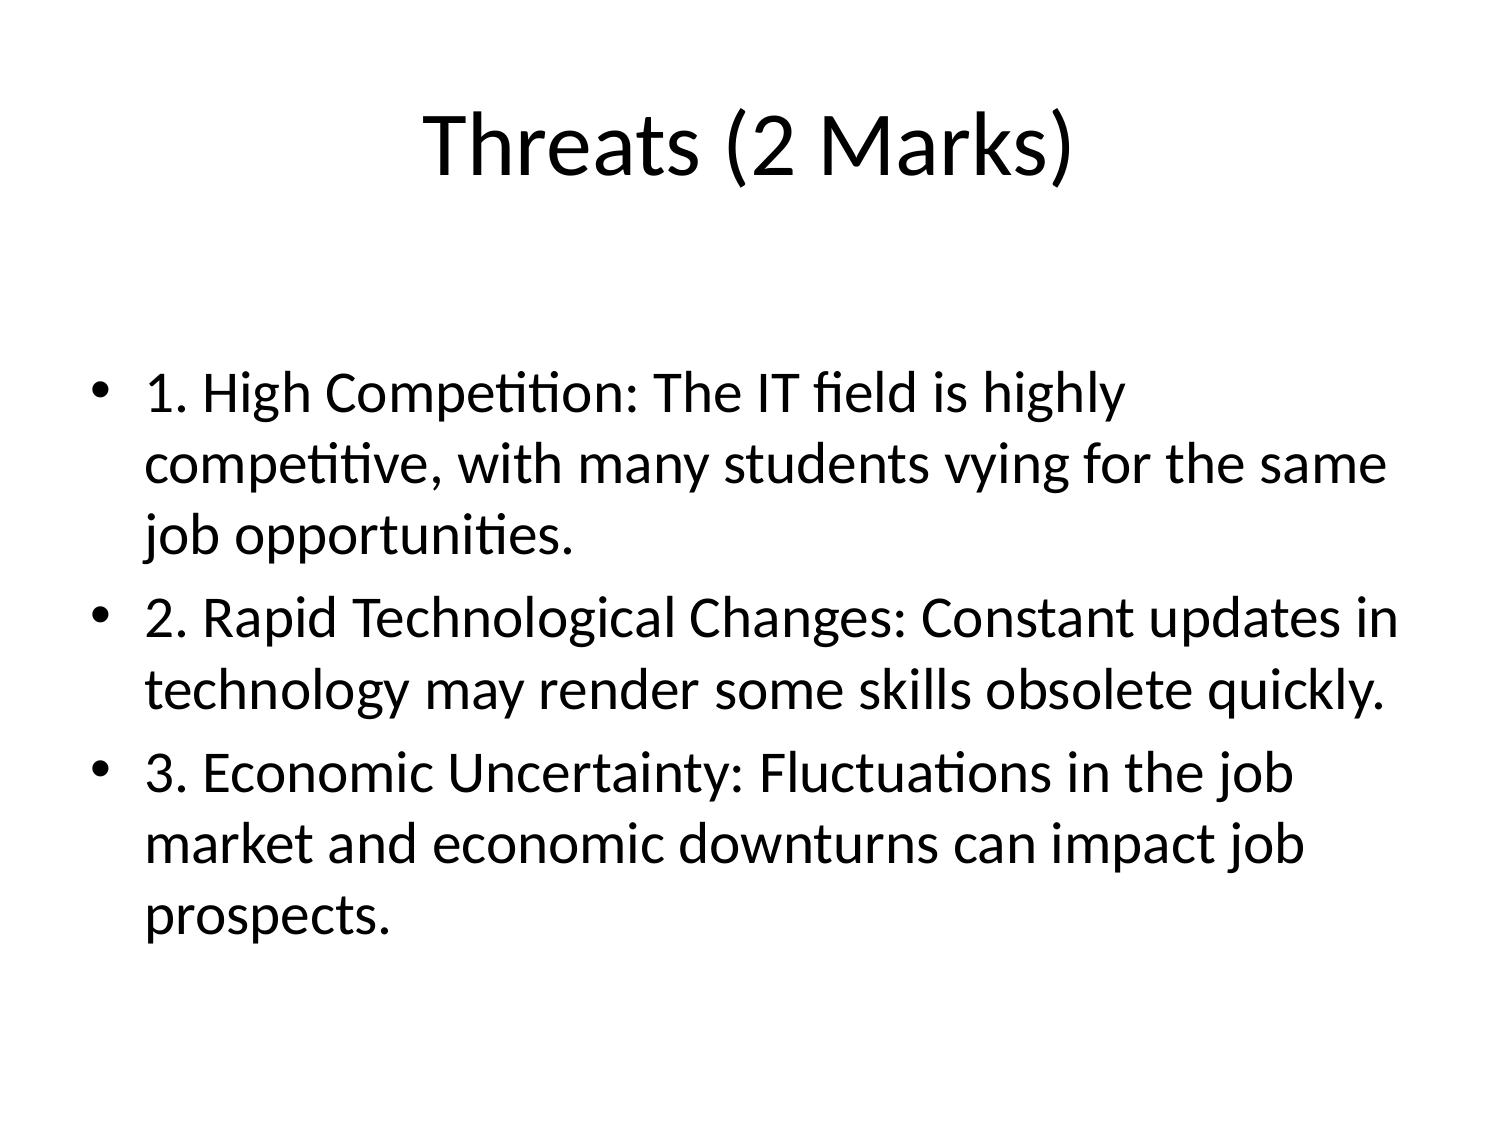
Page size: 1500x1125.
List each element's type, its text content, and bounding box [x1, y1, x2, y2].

title Threats (2 Marks) [75, 45, 1425, 233]
list 1. High Competition: The IT field is highly competitive, with many students vying for the same job opportunities. 2. Rapid Technological Changes: Constant updates in technology may render some skills obsolete quickly. 3. Economic Uncertainty: Fluctuations in the job market and economic downturns can impact job prospects. [75, 262, 1425, 1005]
